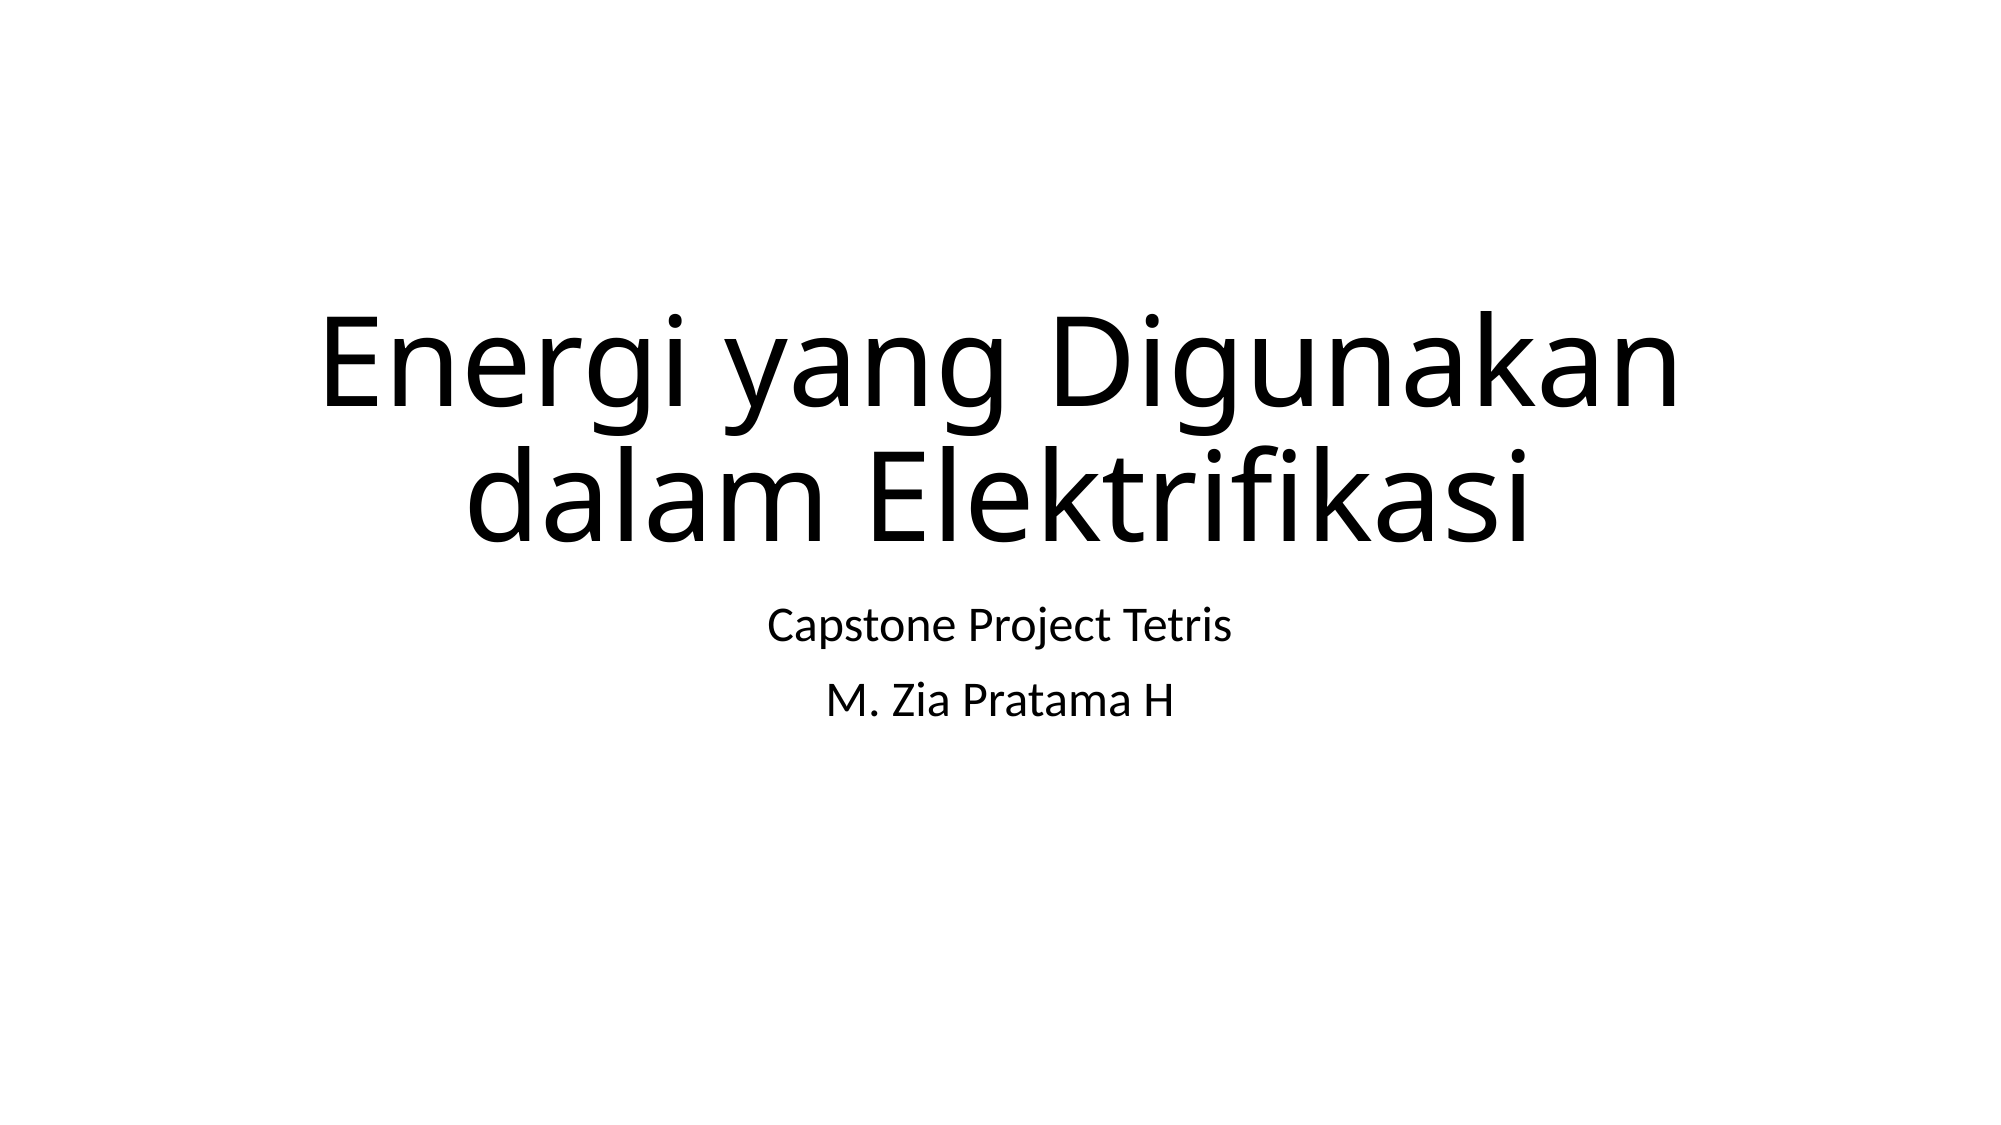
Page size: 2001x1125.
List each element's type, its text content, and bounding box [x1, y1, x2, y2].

subtitle Capstone Project Tetris M. Zia Pratama H [249, 590, 1750, 863]
title Energi yang Digunakan dalam Elektrifikasi [249, 184, 1750, 576]
